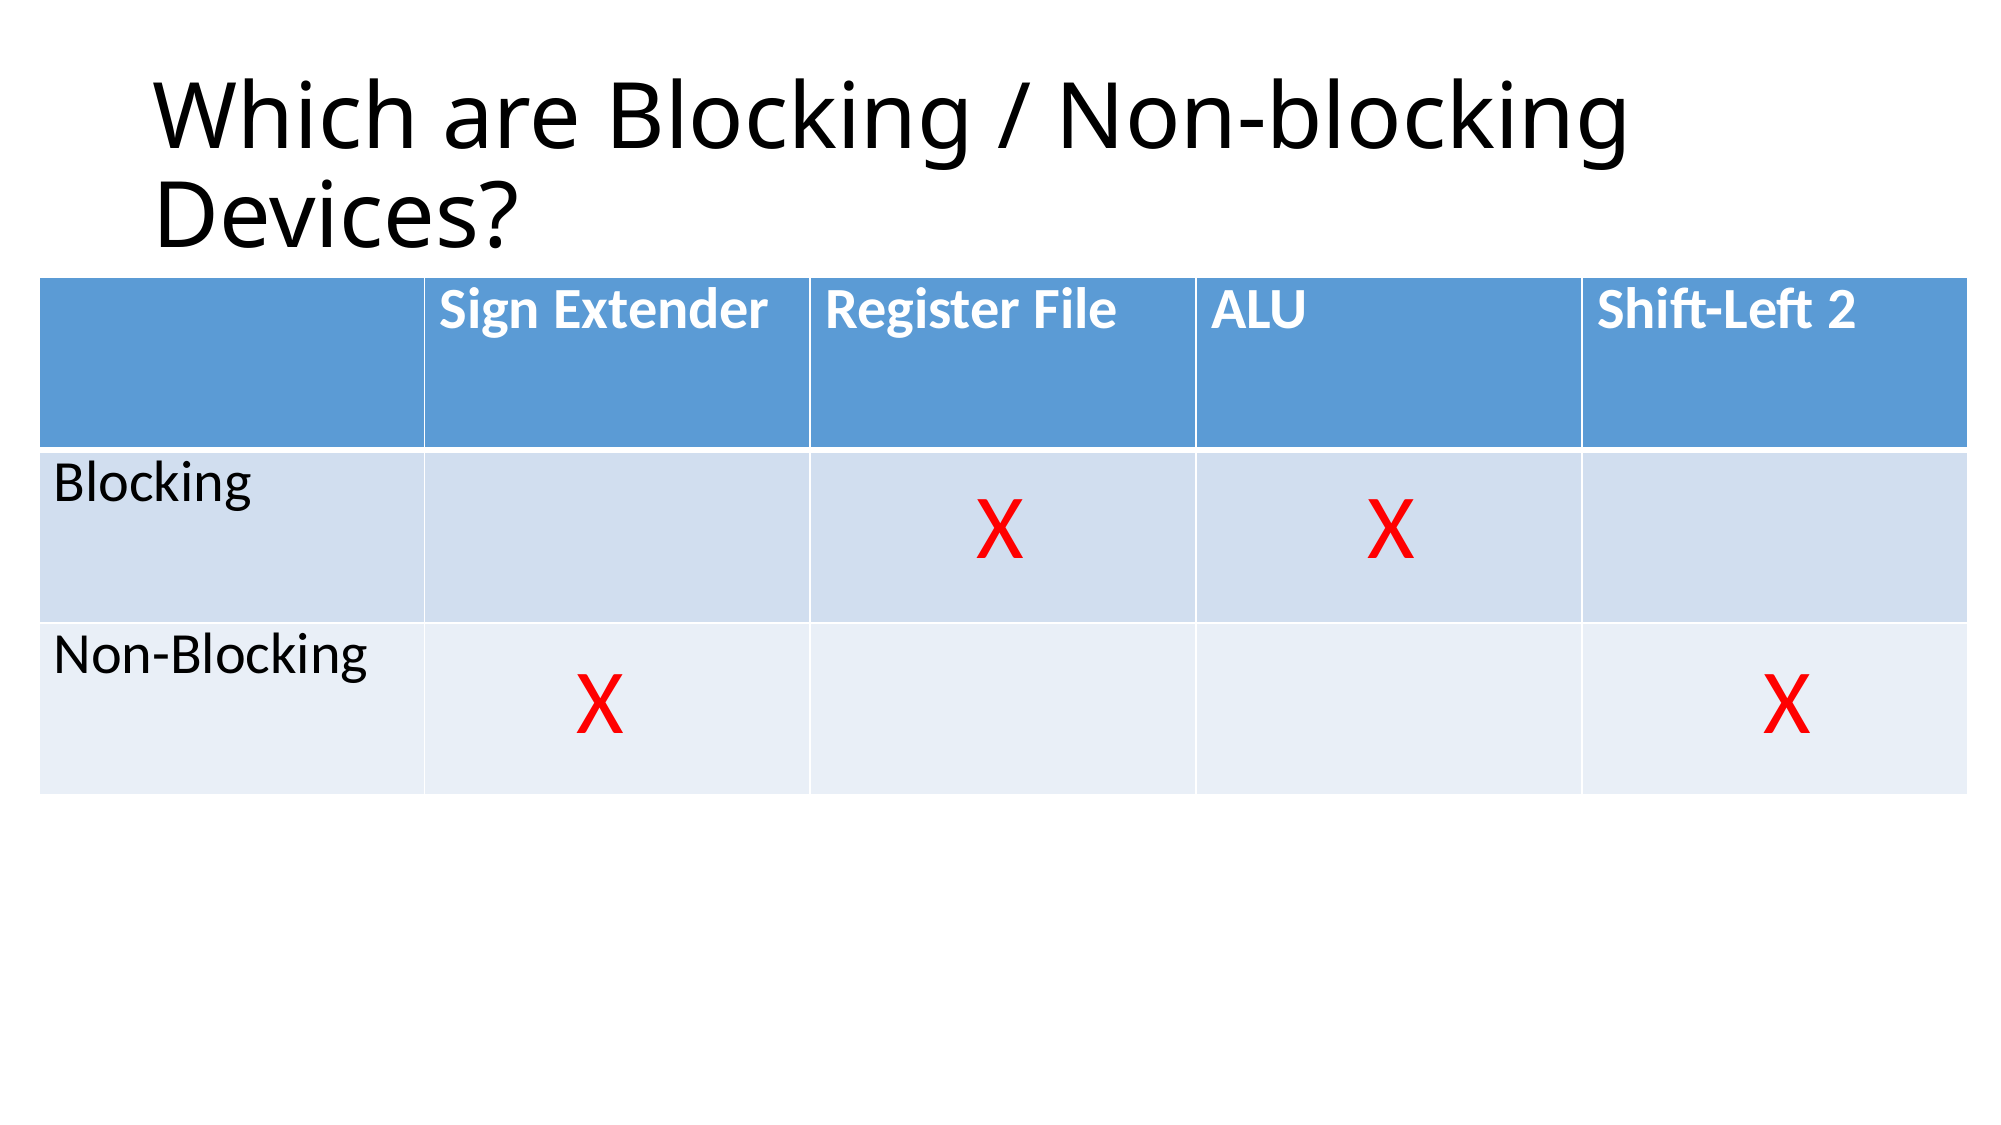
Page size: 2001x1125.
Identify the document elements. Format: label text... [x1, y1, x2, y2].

table_cell [811, 624, 1195, 794]
table_cell [1583, 453, 1967, 622]
table_cell [1197, 453, 1581, 622]
text_box X [1748, 634, 1826, 759]
table_header Shift-Left 2 [1583, 278, 1967, 447]
table_cell [1583, 624, 1967, 794]
title Which are Blocking / Non-blocking Devices? [137, 59, 1863, 276]
table_header ALU [1197, 278, 1581, 447]
table_cell [425, 624, 809, 794]
table_header Sign Extender [425, 278, 809, 447]
text_box X [561, 634, 640, 759]
table_cell [1197, 624, 1581, 794]
table_cell Blocking [40, 453, 424, 622]
table_cell [811, 453, 1195, 622]
text_box X [1352, 459, 1430, 584]
table_cell Non-Blocking [40, 624, 424, 794]
table_header [40, 278, 424, 447]
table_cell [425, 453, 809, 622]
text_box X [961, 459, 1039, 584]
table_header Register File [811, 278, 1195, 447]
